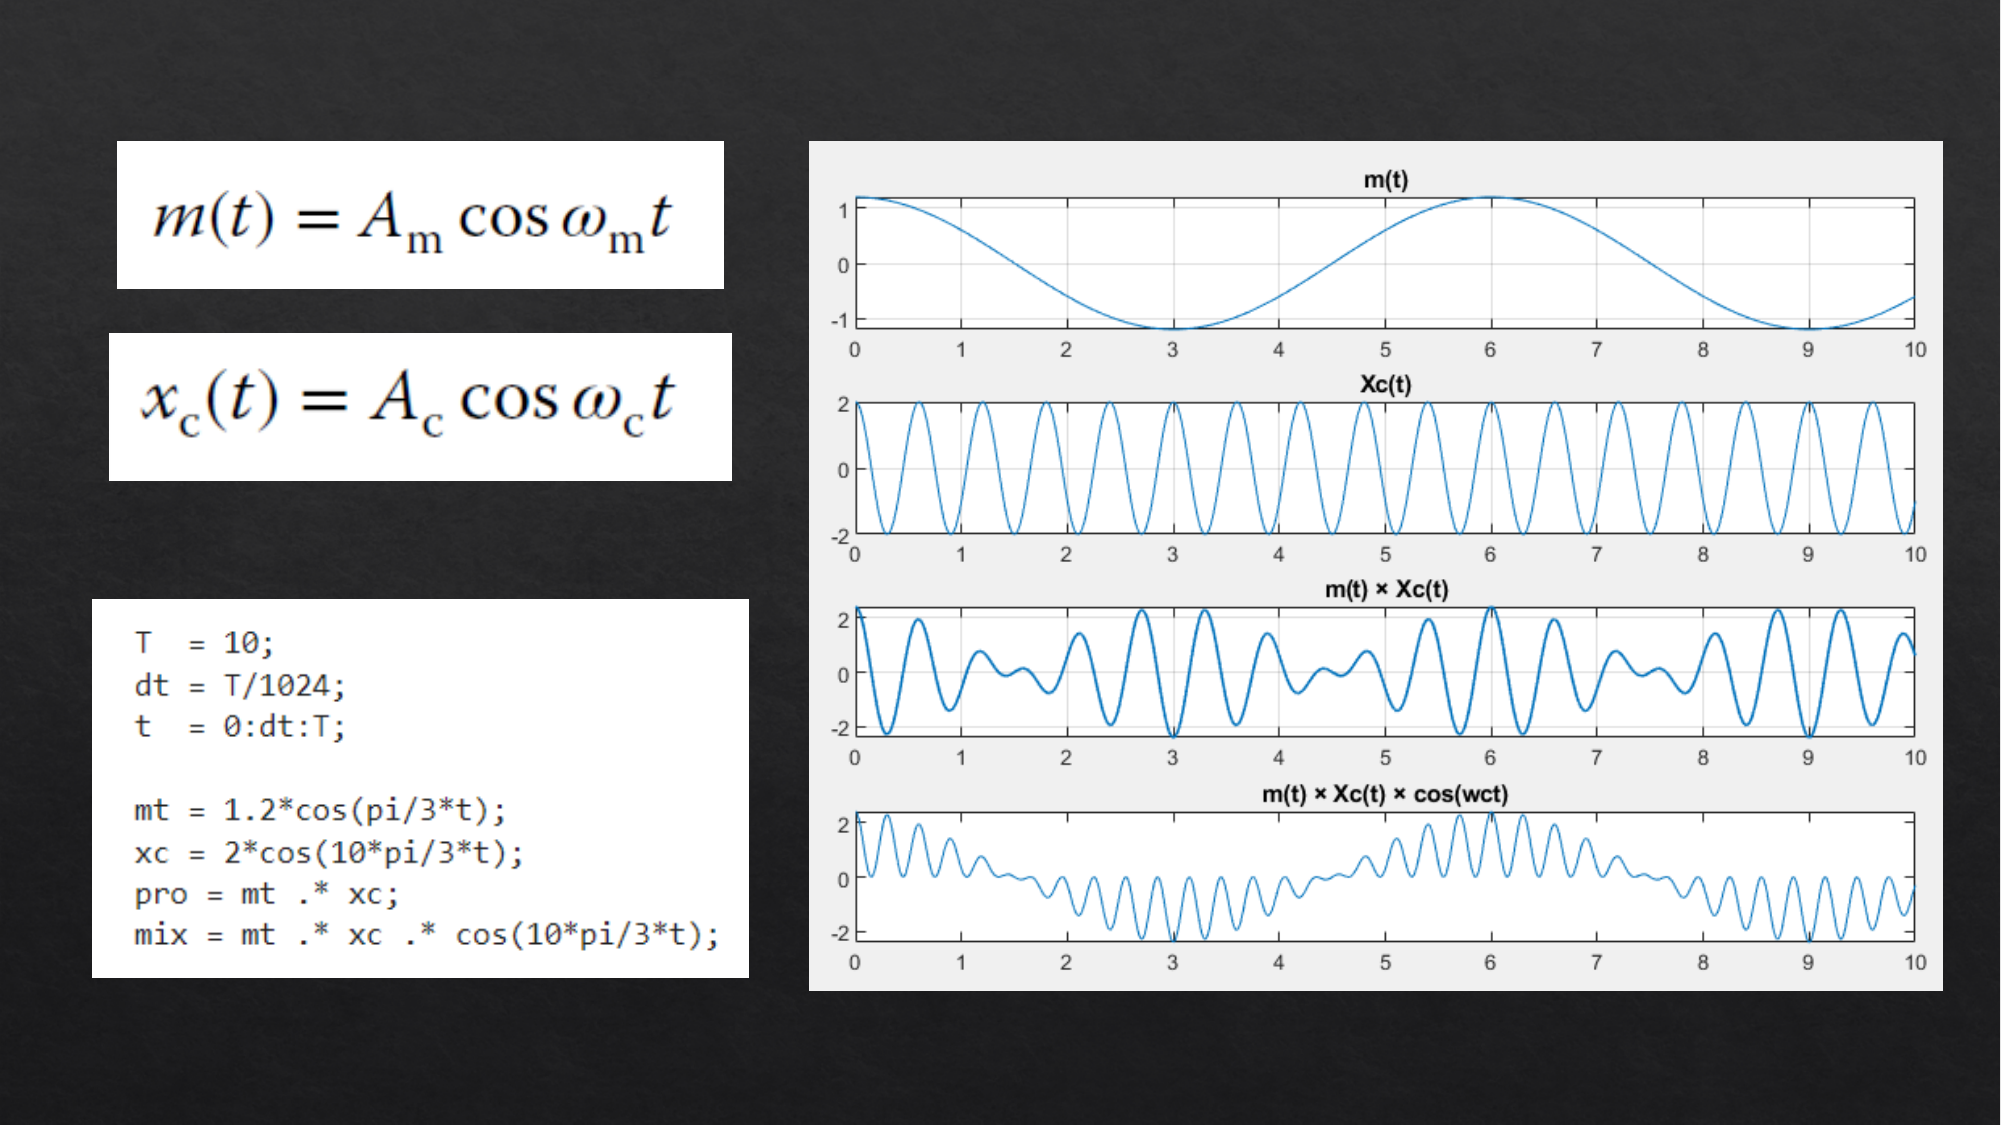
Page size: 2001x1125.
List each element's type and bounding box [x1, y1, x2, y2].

picture [109, 333, 732, 482]
picture [116, 140, 724, 289]
picture [92, 599, 749, 978]
picture [809, 140, 1943, 991]
